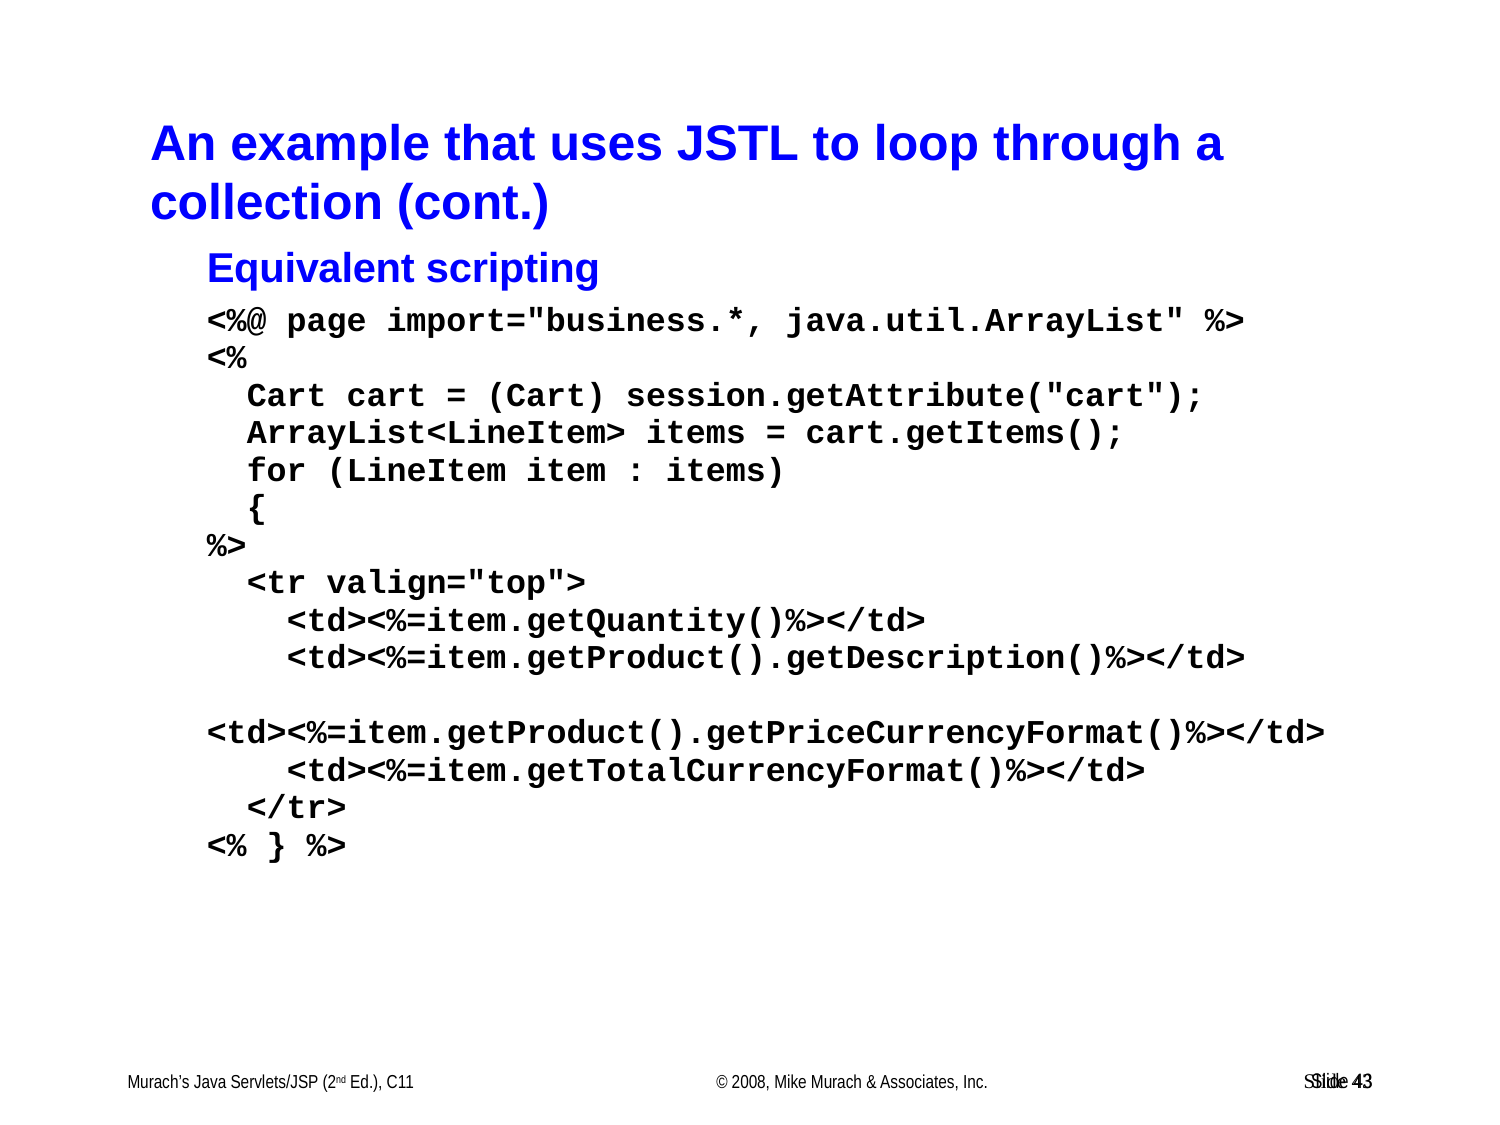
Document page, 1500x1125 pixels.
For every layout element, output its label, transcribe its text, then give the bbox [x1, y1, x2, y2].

footer © 2008, Mike Murach & Associates, Inc. [650, 1025, 1055, 1100]
text_box Slide 43 [1074, 1024, 1388, 1100]
slide_number Murach’s Java Servlets/JSP (2nd Ed.), C11 [112, 1025, 600, 1100]
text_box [149, 112, 1353, 868]
